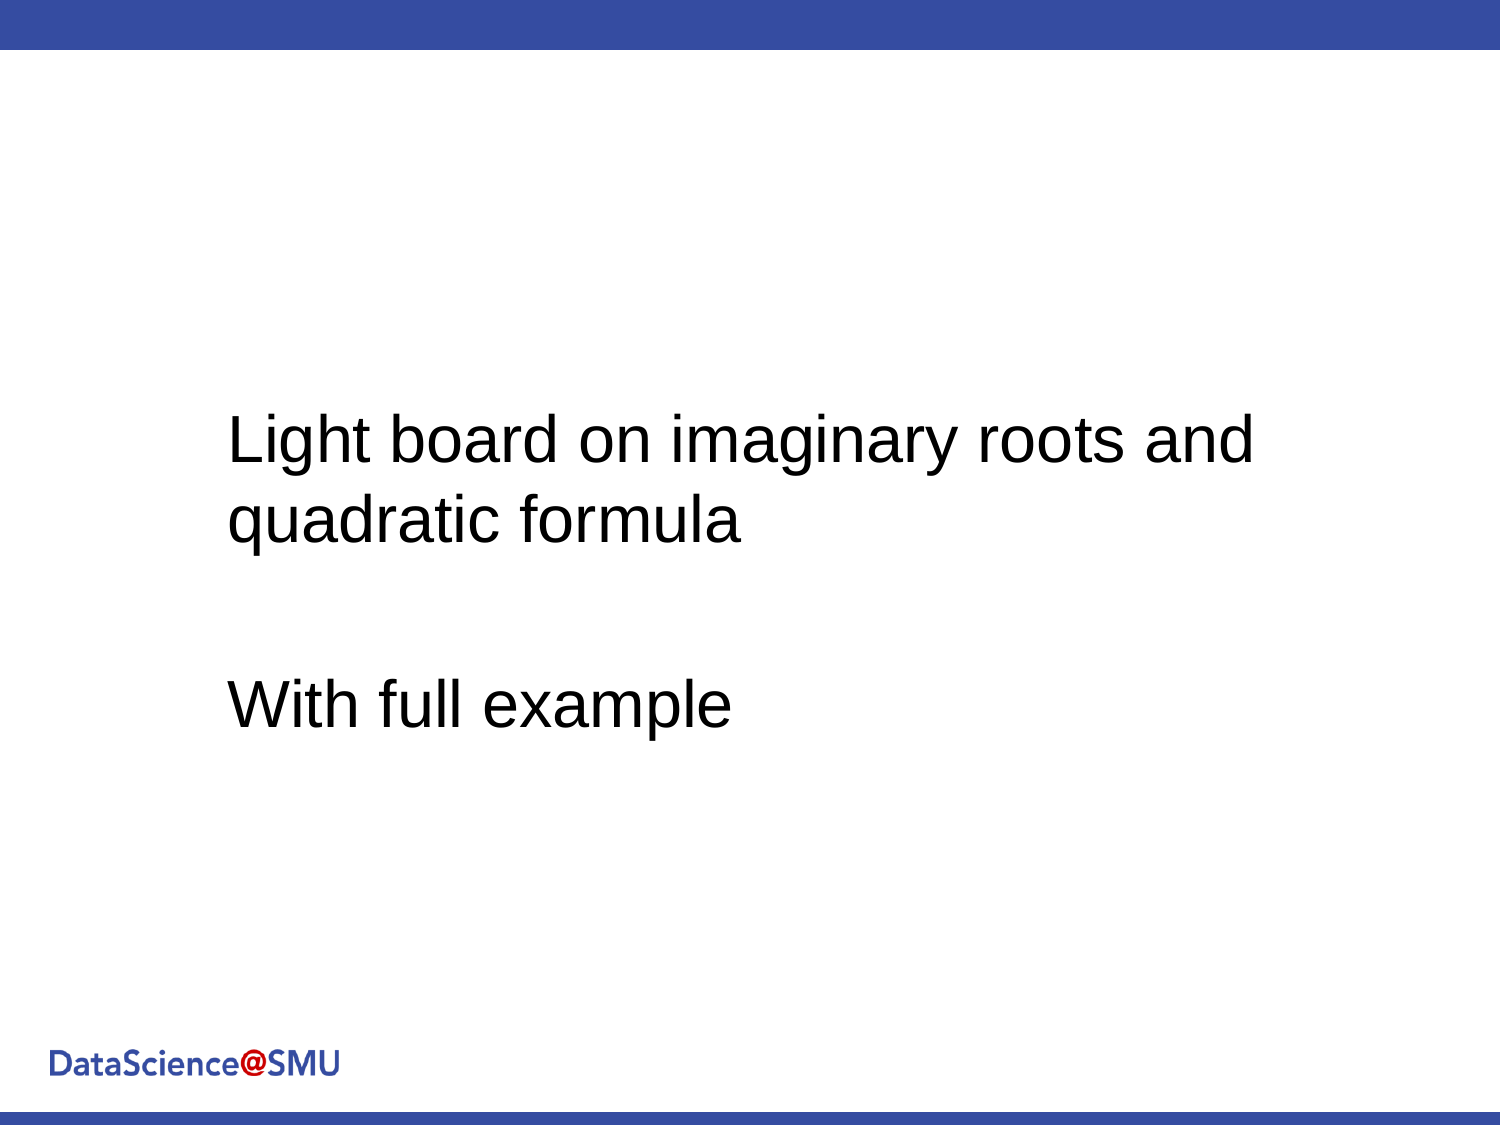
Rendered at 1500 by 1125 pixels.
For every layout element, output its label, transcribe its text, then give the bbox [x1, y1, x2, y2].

text_box Light board on imaginary roots and quadratic formula With full example [212, 388, 1288, 737]
picture [50, 1049, 339, 1076]
